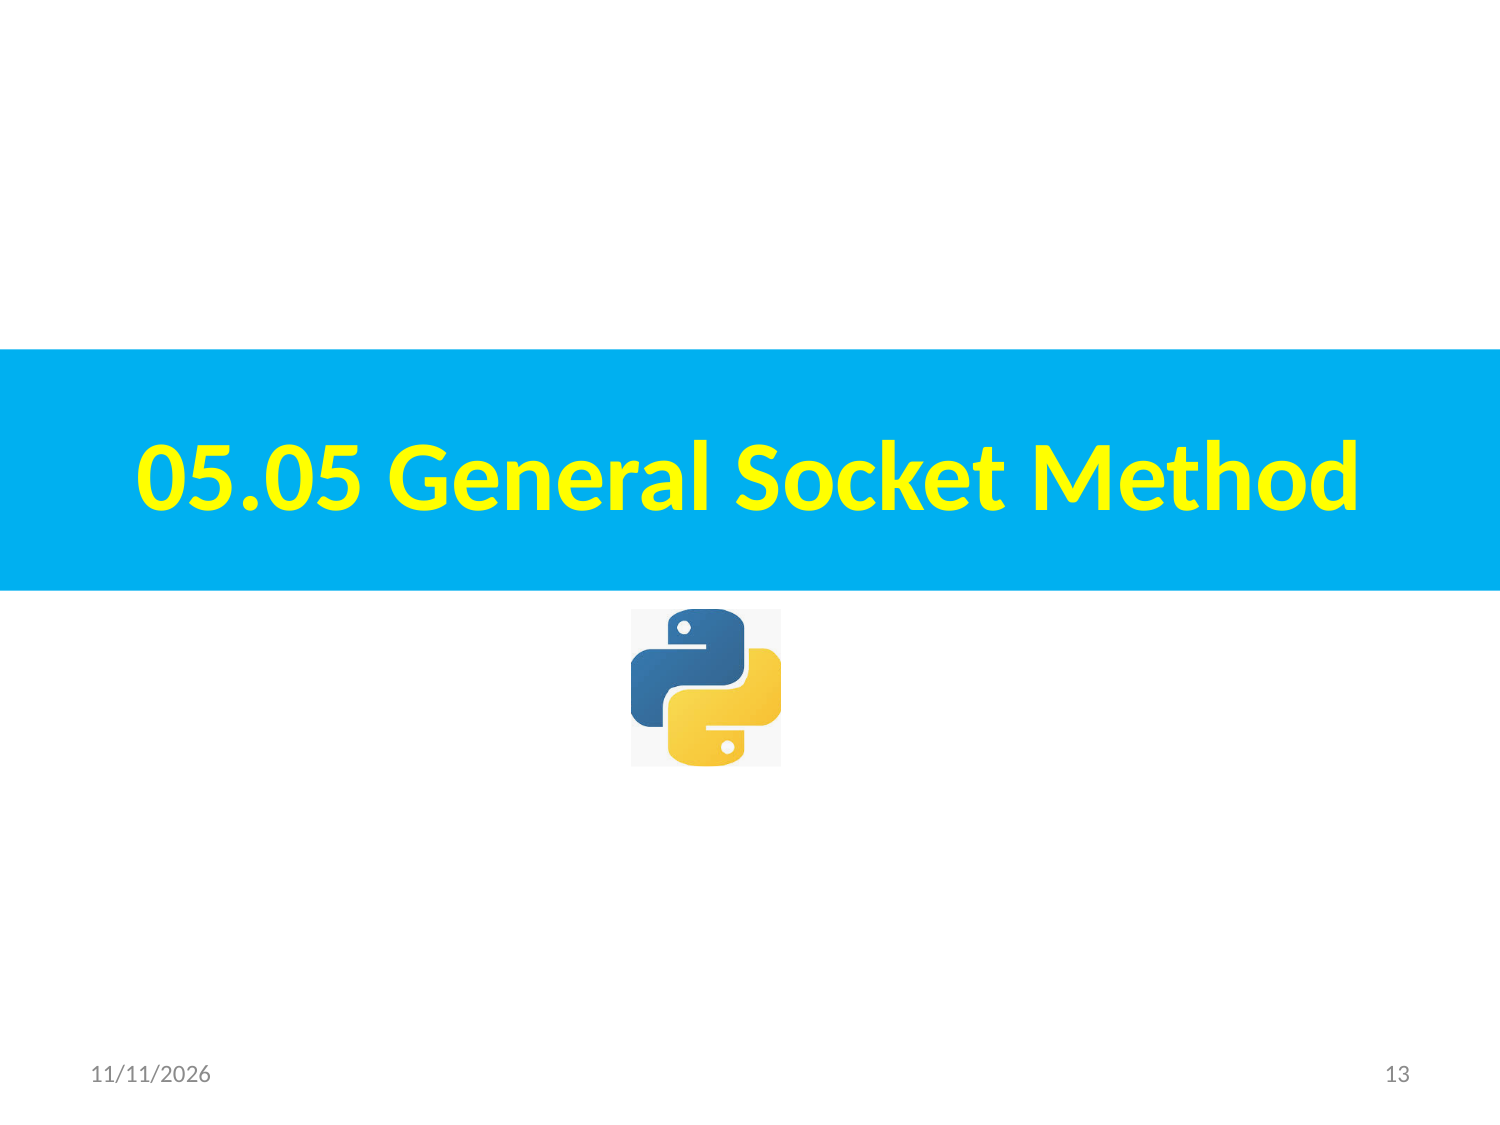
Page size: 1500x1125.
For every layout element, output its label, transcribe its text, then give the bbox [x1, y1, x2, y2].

title 05.05 General Socket Method [0, 349, 1500, 591]
slide_number 13 [1074, 1042, 1425, 1103]
picture [631, 609, 783, 767]
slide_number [75, 1042, 425, 1103]
